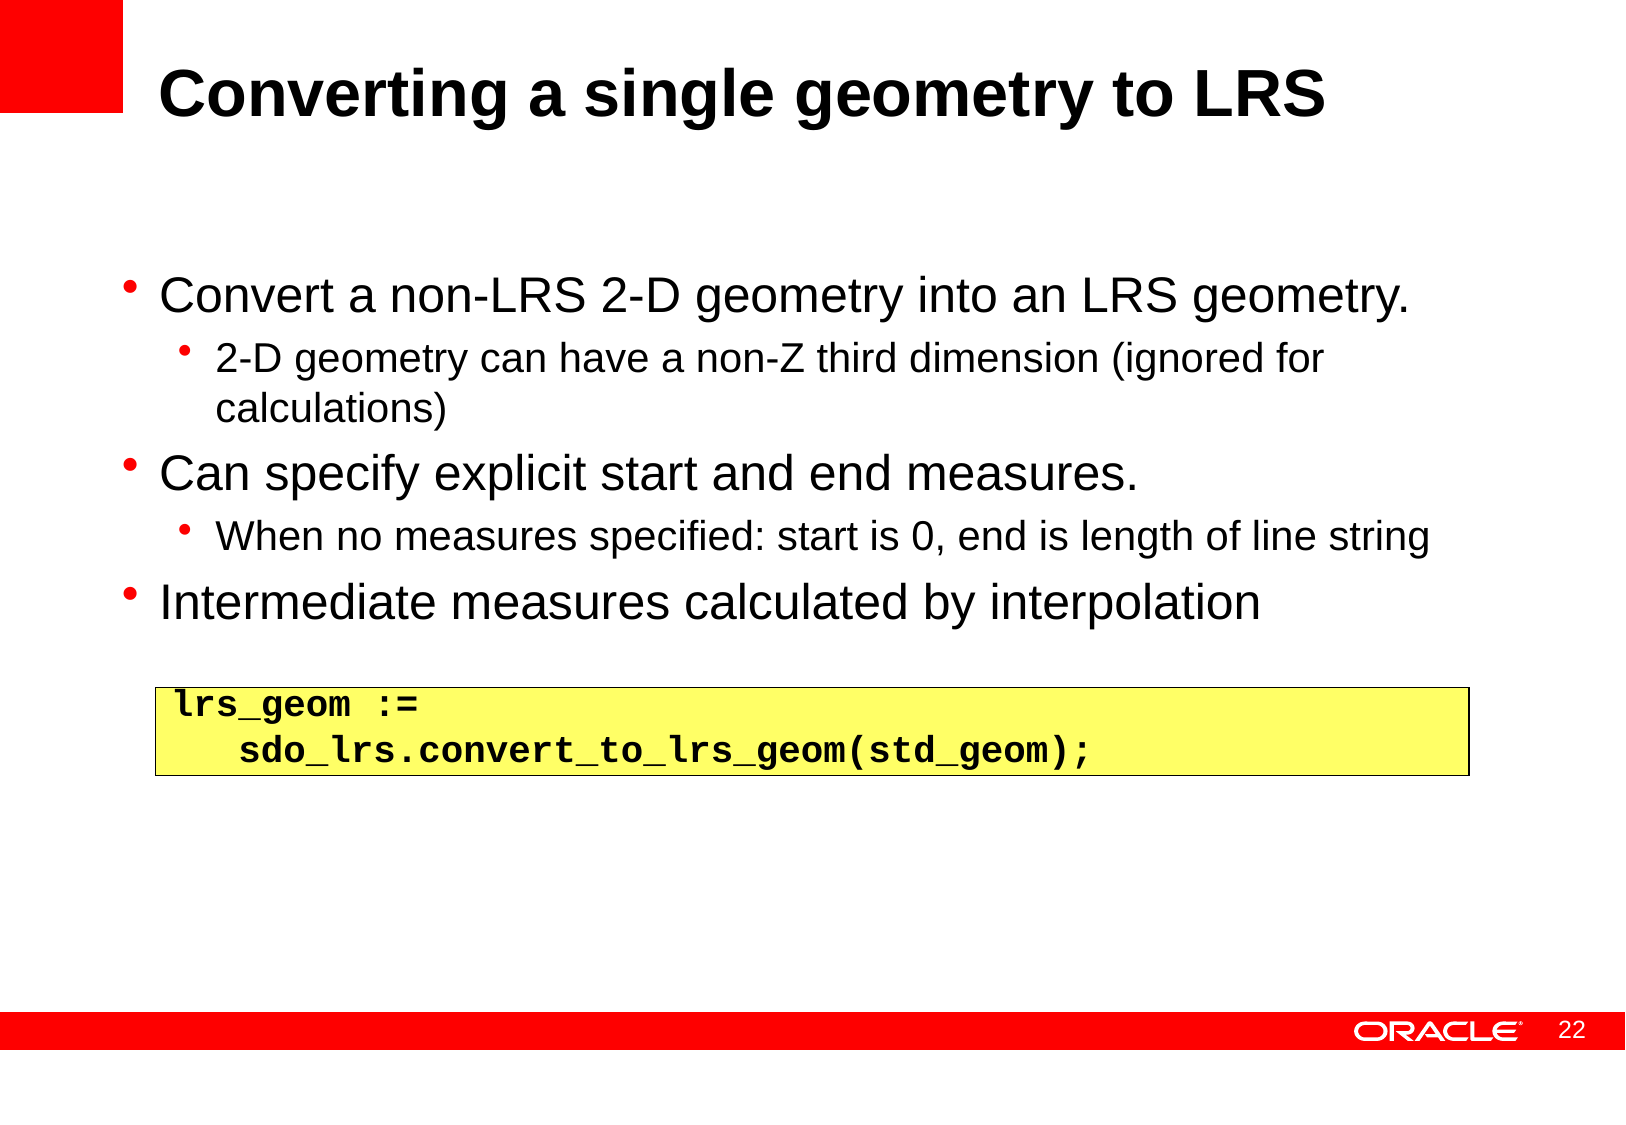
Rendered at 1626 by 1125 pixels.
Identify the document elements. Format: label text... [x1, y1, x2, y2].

picture [0, 1012, 1625, 1050]
picture [0, 0, 123, 113]
list Convert a non-LRS 2-D geometry into an LRS geometry. 2-D geometry can have a non-Z third dimension (ignored for calculations) Can specify explicit start and end measures. When no measures specified: start is 0, end is length of line string Intermediate measures calculated by interpolation [121, 262, 1462, 976]
title Converting a single geometry to LRS [157, 49, 1506, 205]
text_box lrs_geom := sdo_lrs.convert_to_lrs_geom(std_geom); [155, 687, 1470, 776]
